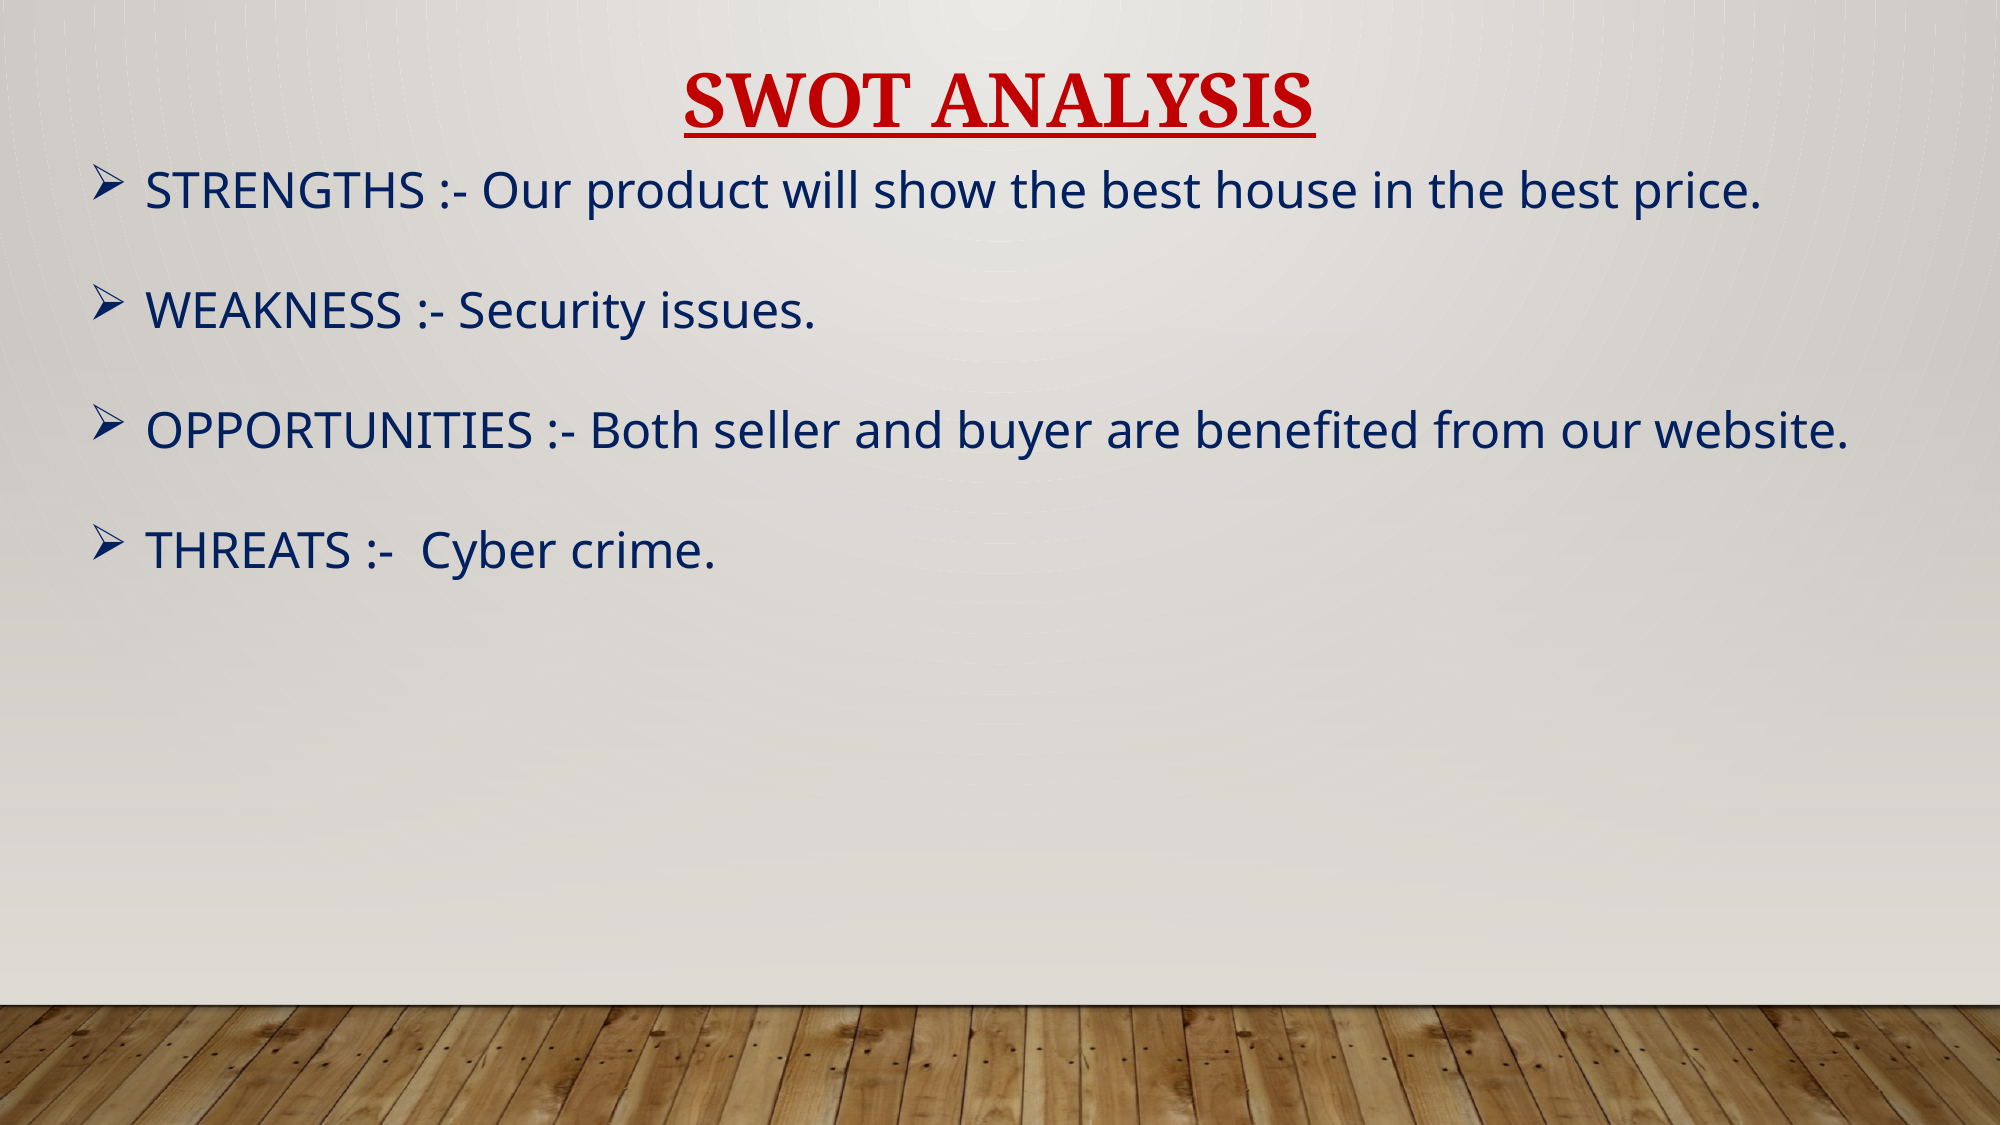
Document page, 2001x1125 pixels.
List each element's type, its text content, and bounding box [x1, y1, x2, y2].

picture [0, 1005, 2000, 1125]
text_box SWOT ANALYSIS [282, 44, 1717, 150]
text_box STRENGTHS :- Our product will show the best house in the best price. WEAKNESS :- Security issues. OPPORTUNITIES :- Both seller and buyer are benefited from our website. THREATS :- Cyber crime. [74, 150, 1926, 586]
